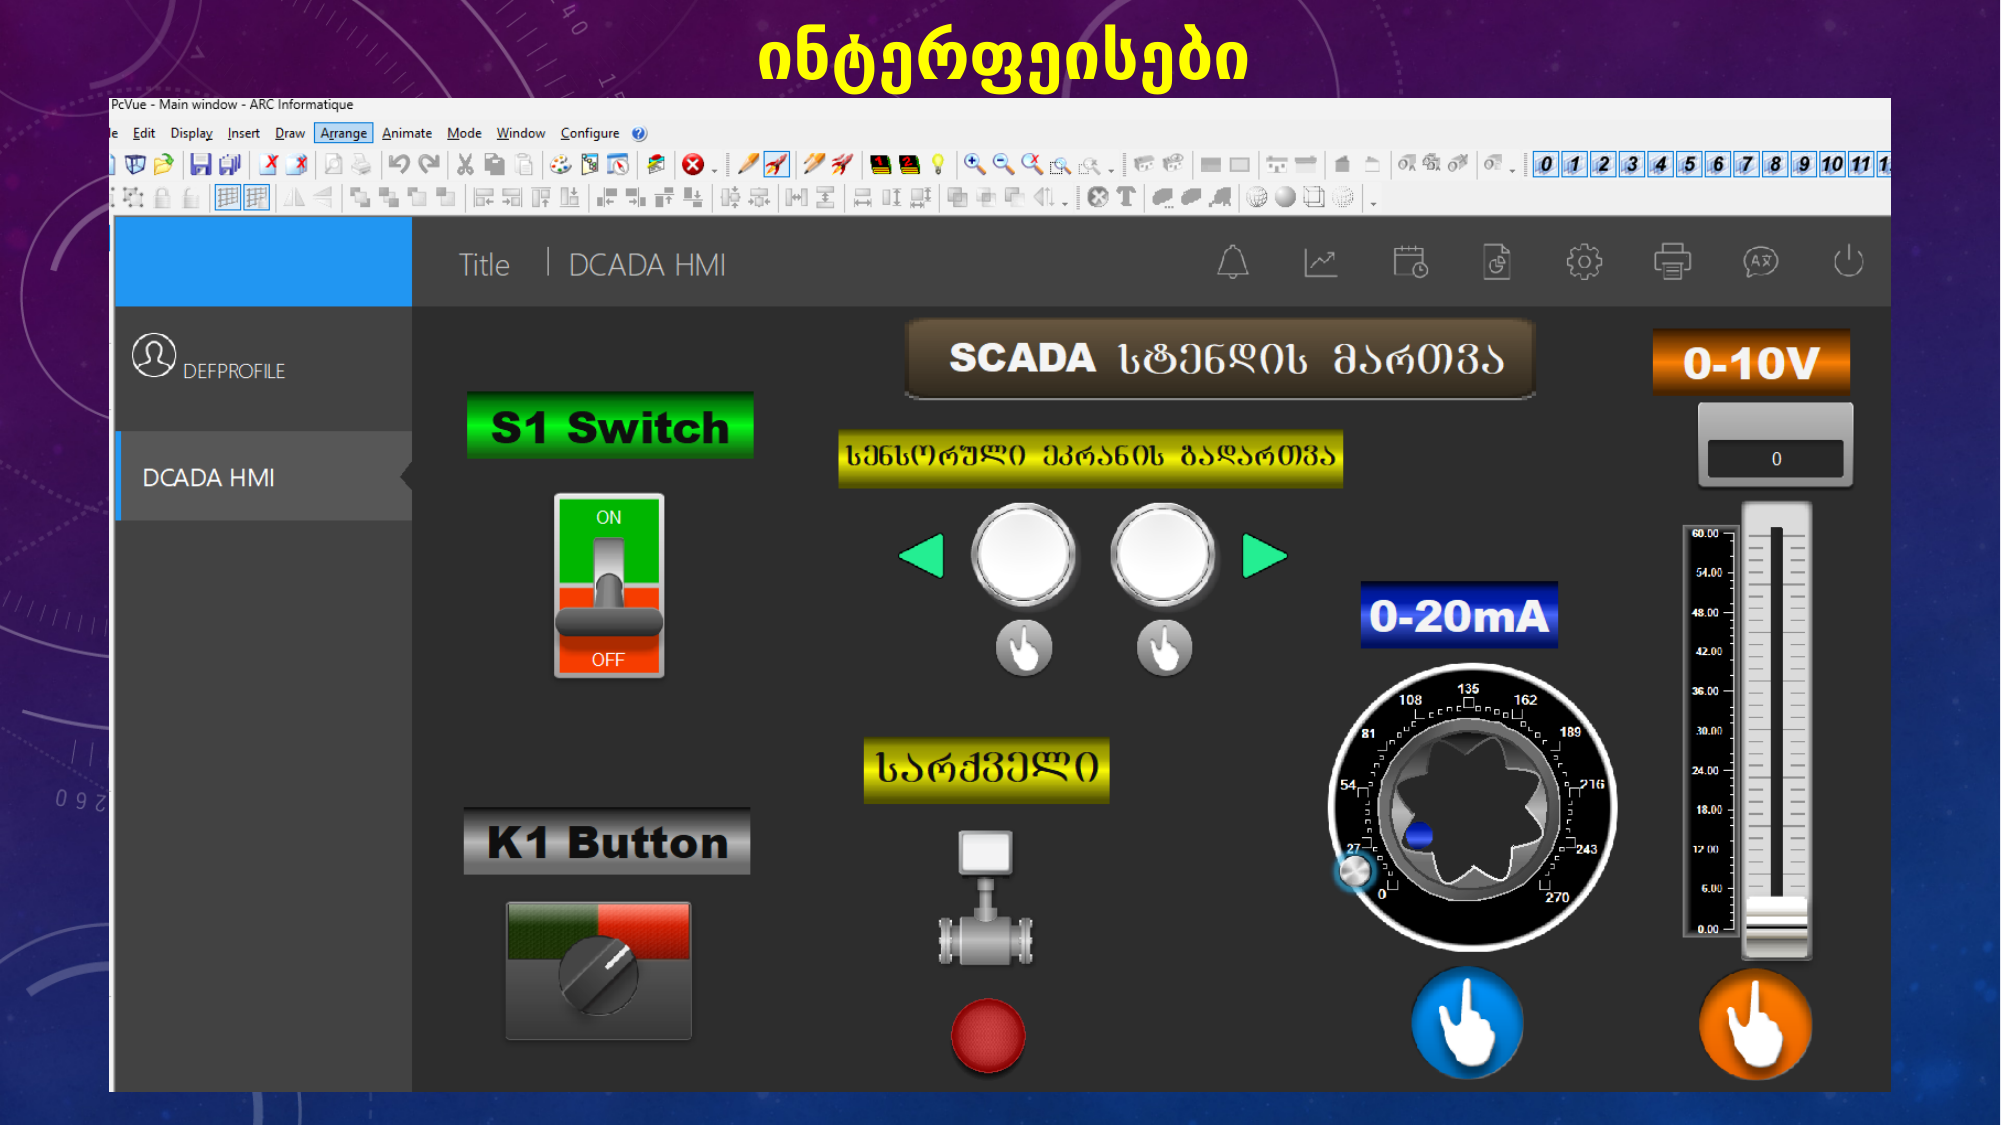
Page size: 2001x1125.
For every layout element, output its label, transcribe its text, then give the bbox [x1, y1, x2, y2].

text_box ინტერფეისები [523, 0, 1484, 98]
picture [0, 0, 2001, 1125]
